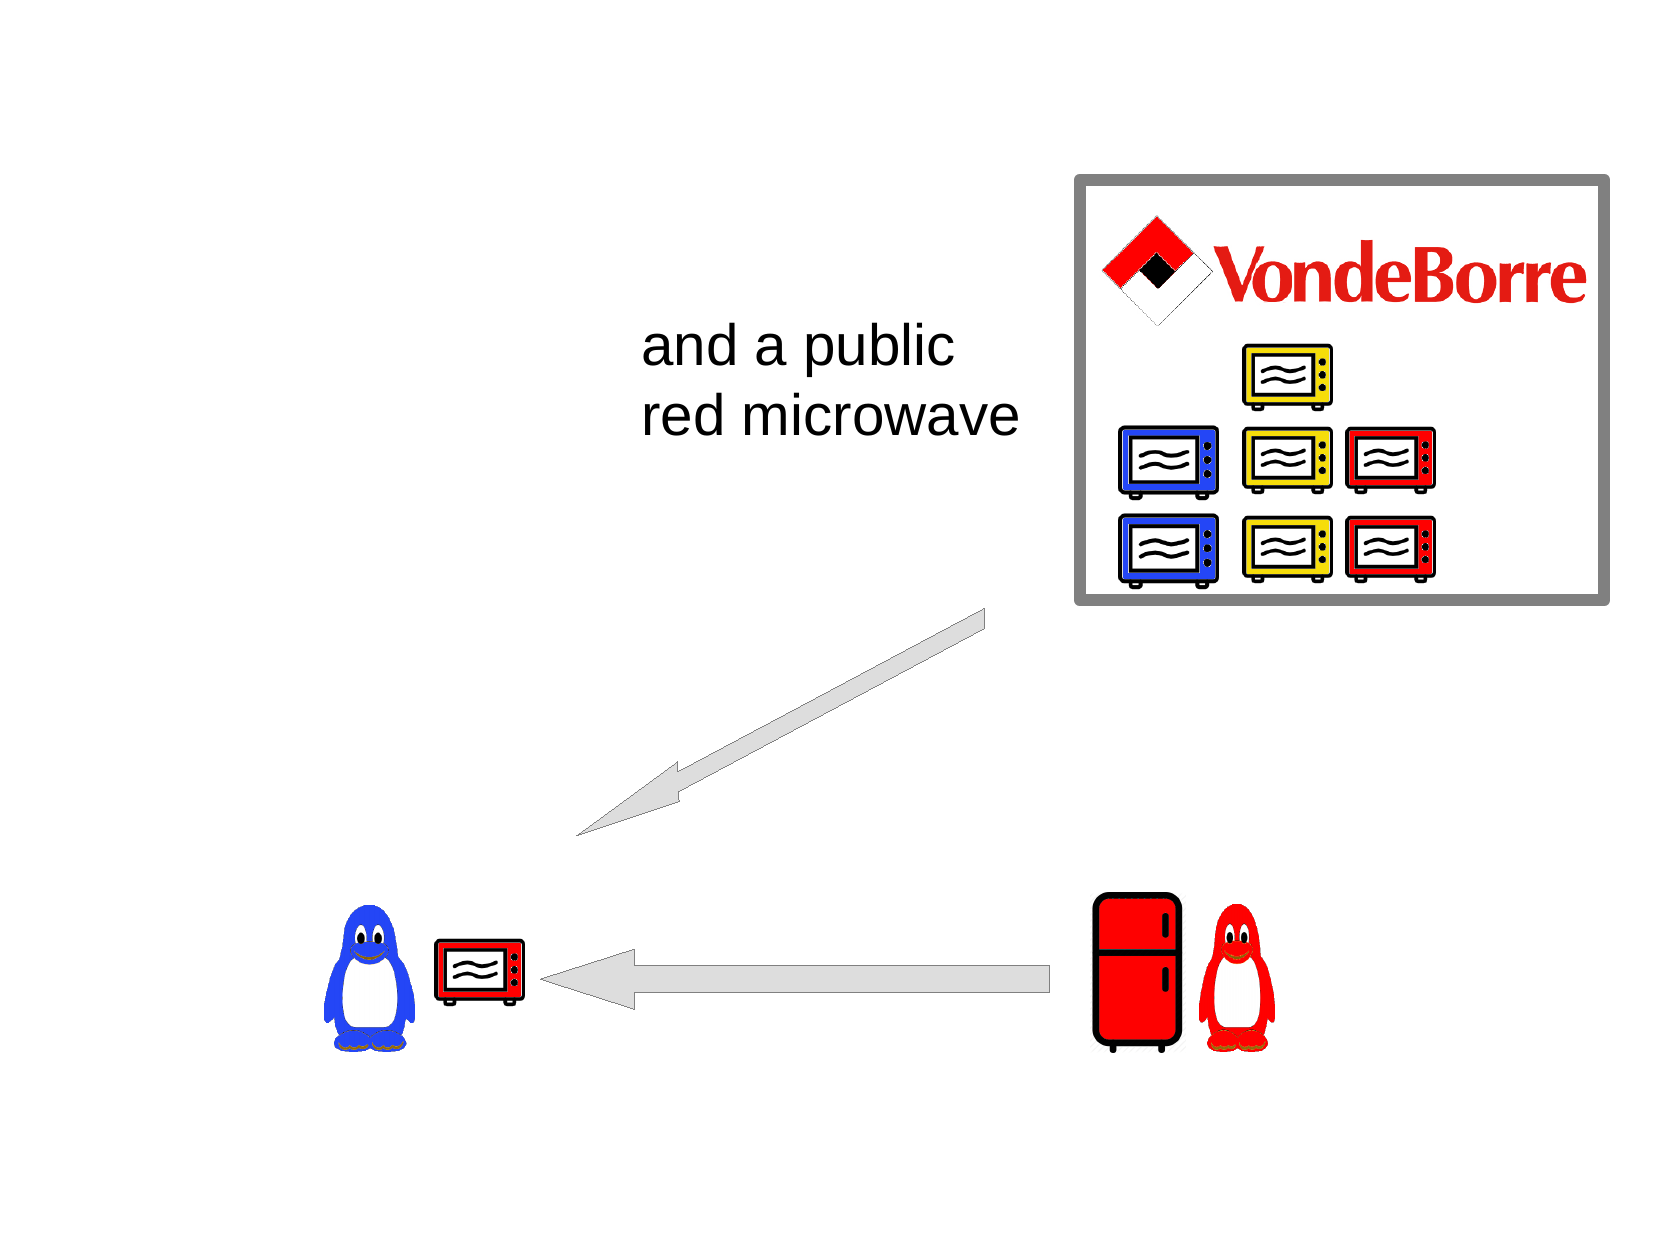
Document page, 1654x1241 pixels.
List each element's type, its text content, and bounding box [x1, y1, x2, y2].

text_box [1079, 179, 1605, 601]
picture [1089, 891, 1186, 1053]
picture [1199, 904, 1275, 1054]
text_box [576, 608, 985, 836]
picture [1345, 412, 1437, 592]
picture [1118, 408, 1220, 599]
text_box [540, 949, 1050, 1010]
picture [324, 905, 415, 1055]
text_box and a public red microwave [384, 300, 1230, 510]
picture [1094, 211, 1590, 592]
picture [433, 924, 525, 1016]
